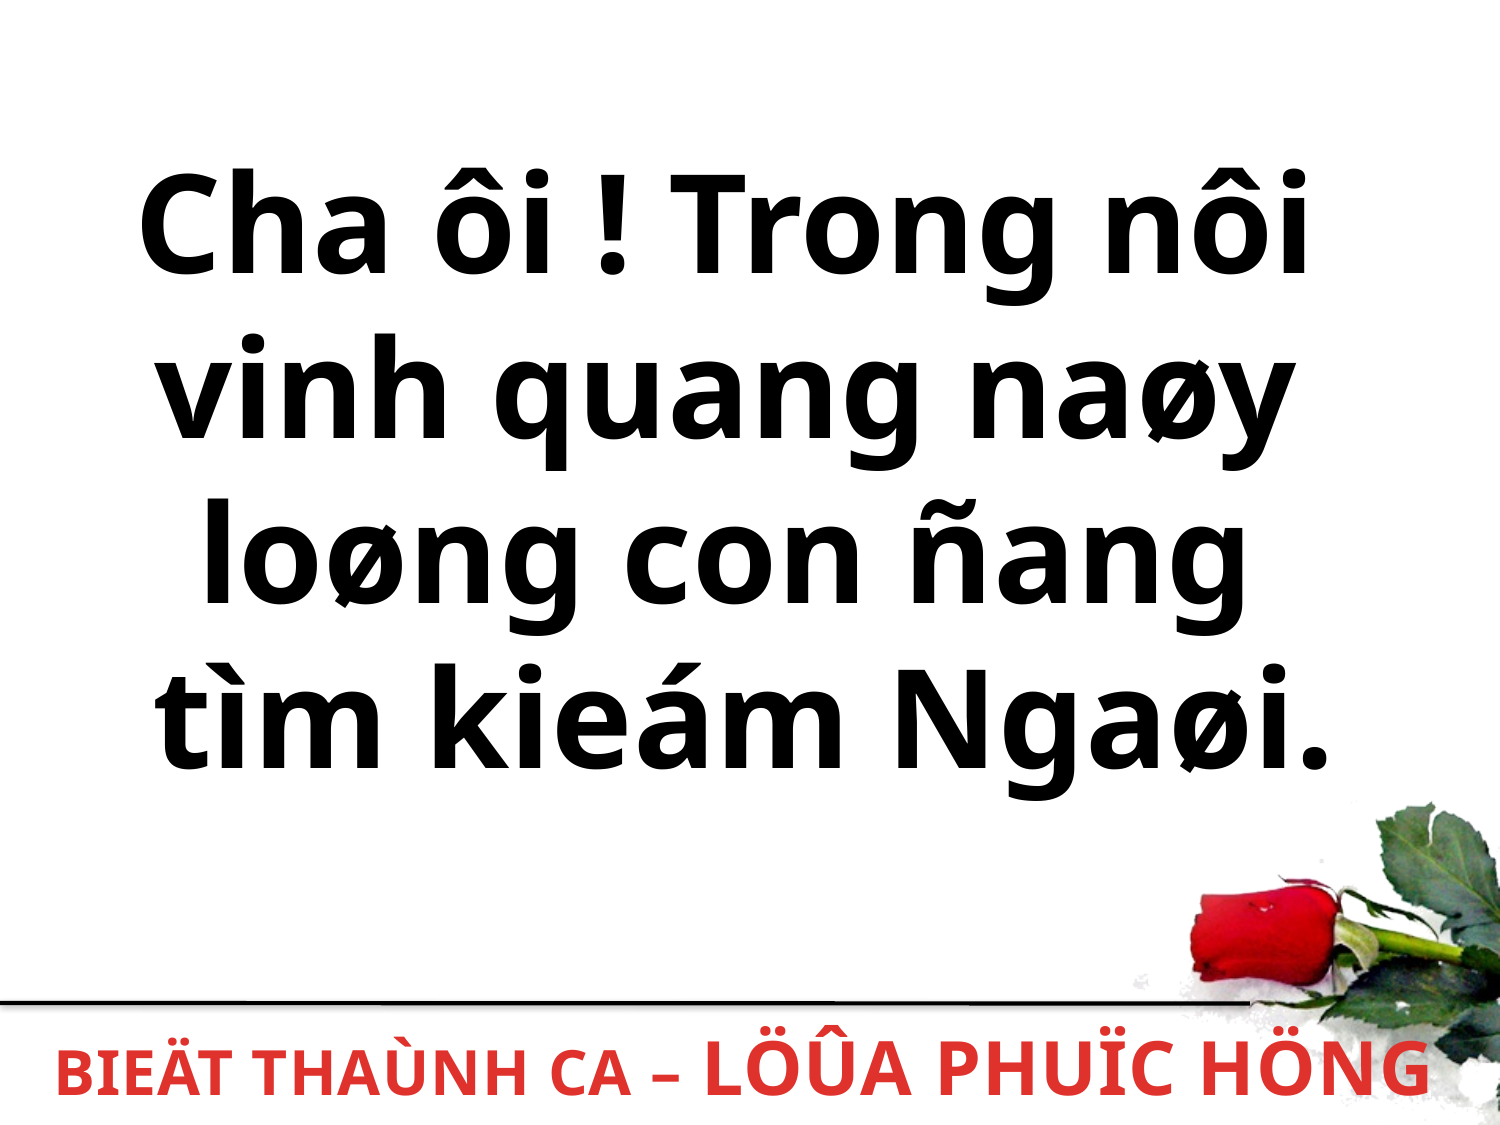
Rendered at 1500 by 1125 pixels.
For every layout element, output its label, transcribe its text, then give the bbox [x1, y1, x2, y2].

picture [1125, 774, 1500, 1125]
text_box BIEÄT THAÙNH CA – LÖÛA PHUÏC HÖNG [24, 1009, 1463, 1122]
text_box Cha ôi ! Trong nôi vinh quang naøy loøng con ñang tìm kieám Ngaøi. [99, 128, 1388, 804]
